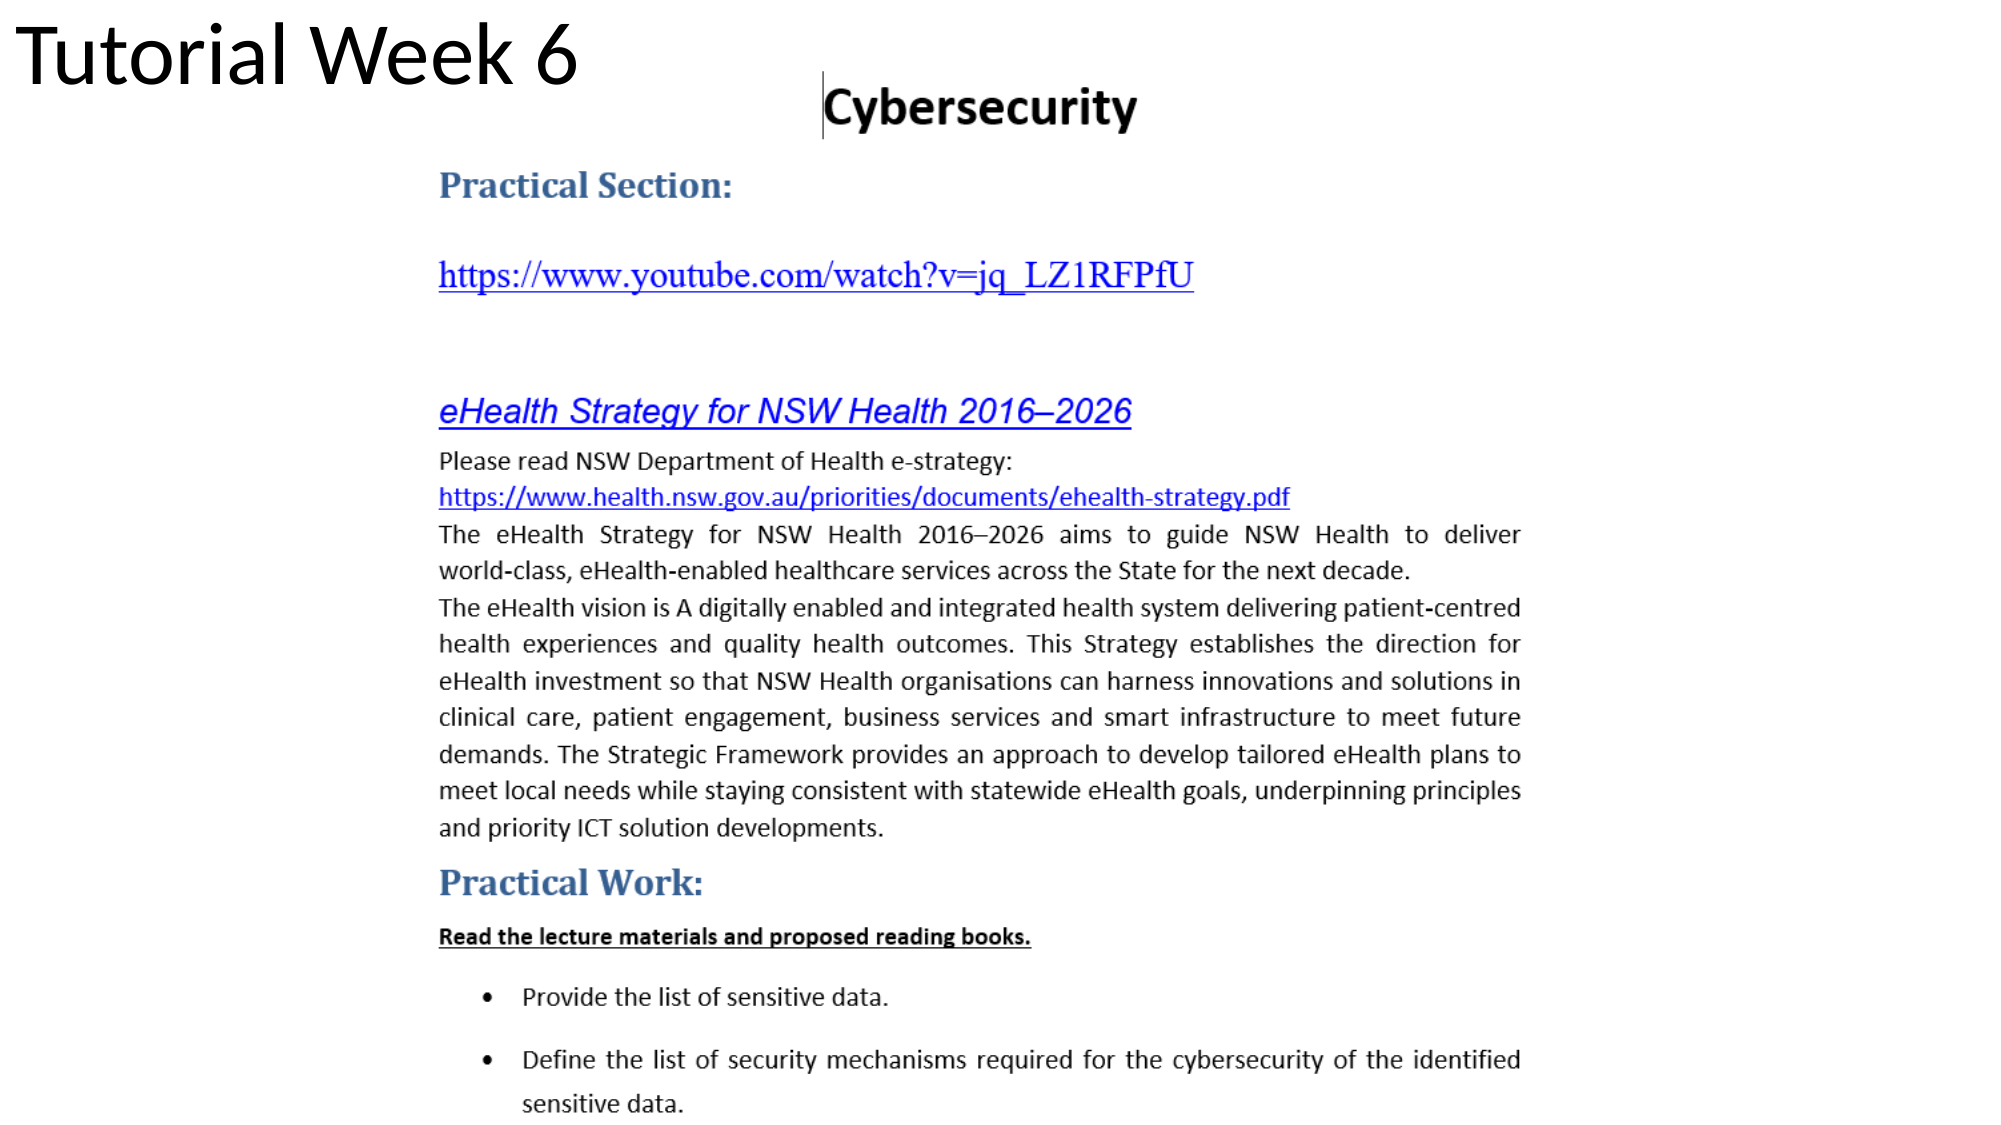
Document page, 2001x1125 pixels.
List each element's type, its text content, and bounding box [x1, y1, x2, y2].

title Tutorial Week 6 [0, 0, 2000, 112]
picture [421, 61, 1579, 1125]
